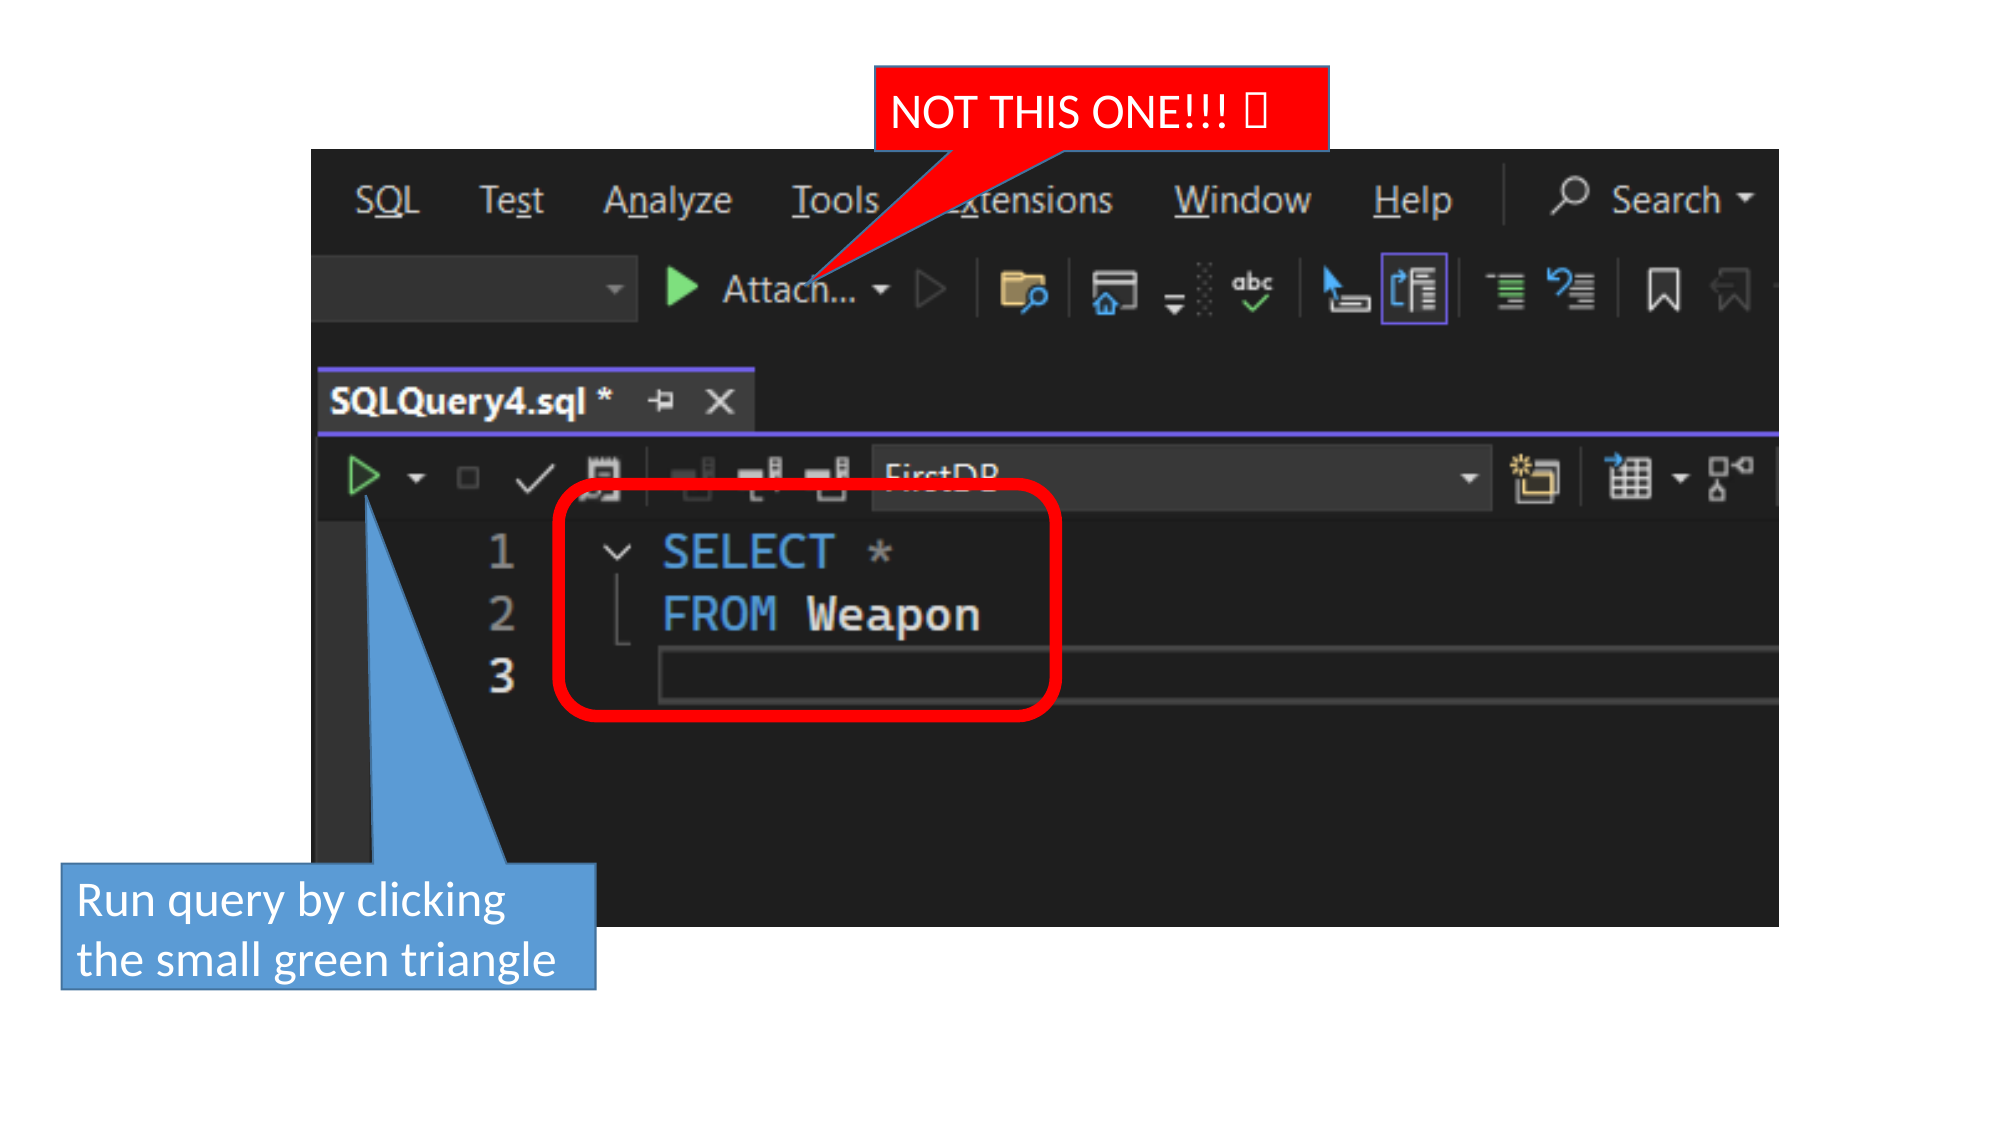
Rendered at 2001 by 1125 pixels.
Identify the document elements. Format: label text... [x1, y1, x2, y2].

picture [311, 149, 1779, 927]
text_box NOT THIS ONE!!!  [874, 65, 1330, 149]
text_box Run query by clicking the small green triangle [60, 862, 597, 991]
